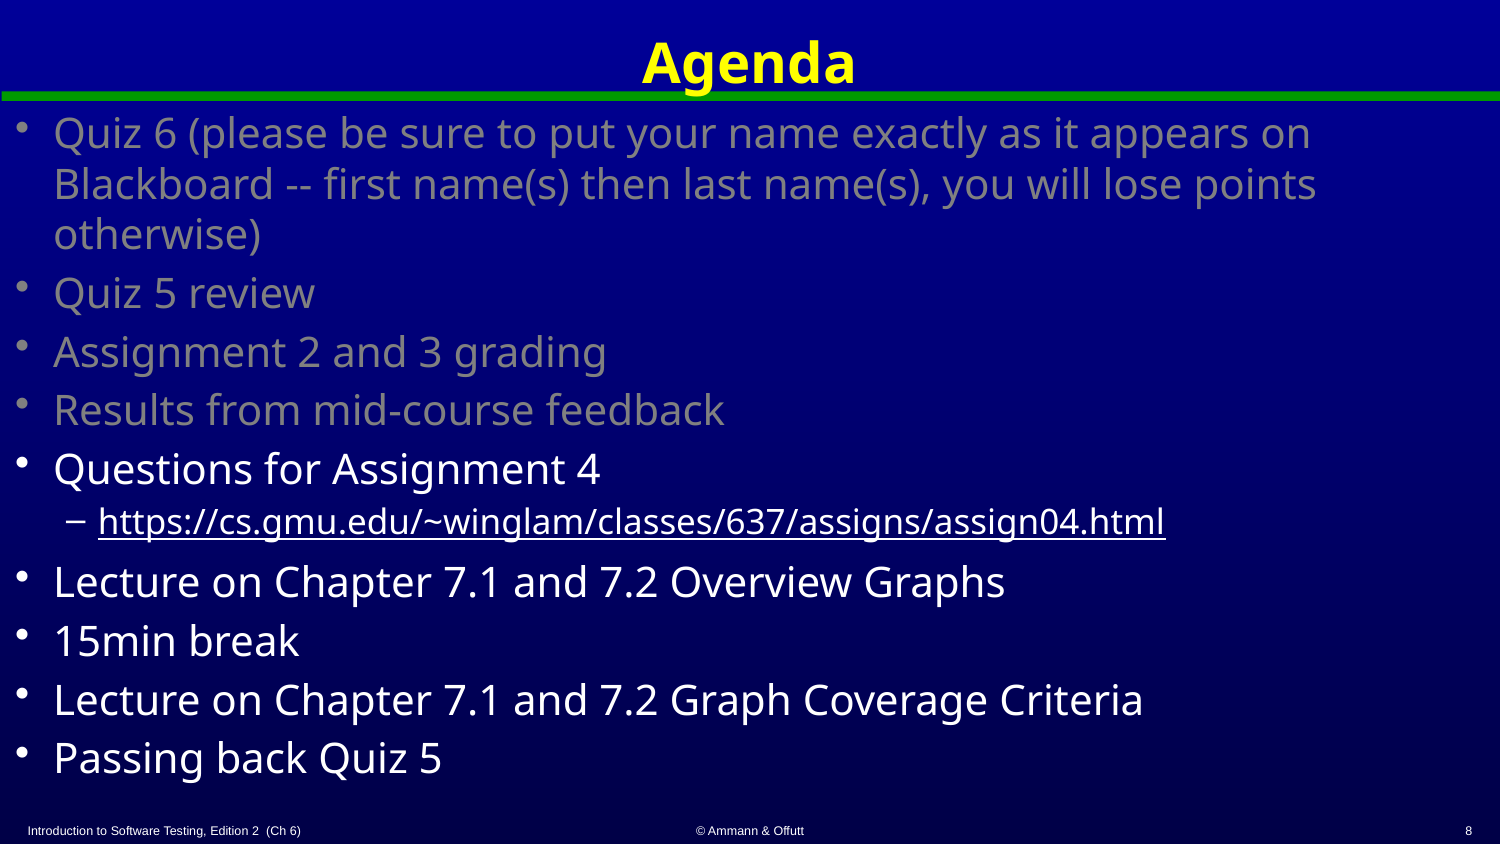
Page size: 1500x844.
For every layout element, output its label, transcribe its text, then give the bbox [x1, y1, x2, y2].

footer © Ammann & Offutt [512, 815, 988, 844]
title Agenda [12, 9, 1488, 99]
list Quiz 6 (please be sure to put your name exactly as it appears on Blackboard -- first name(s) then last name(s), you will lose points otherwise) Quiz 5 review Assignment 2 and 3 grading Results from mid-course feedback Questions for Assignment 4 https://cs.gmu.edu/~winglam/classes/637/assigns/assign04.html Lecture on Chapter 7.1 and 7.2 Overview Graphs 15min break Lecture on Chapter 7.1 and 7.2 Graph Coverage Criteria Passing back Quiz 5 [0, 99, 1500, 795]
slide_number Introduction to Software Testing, Edition 2 (Ch 6) [12, 815, 451, 844]
slide_number 8 [1174, 815, 1488, 844]
